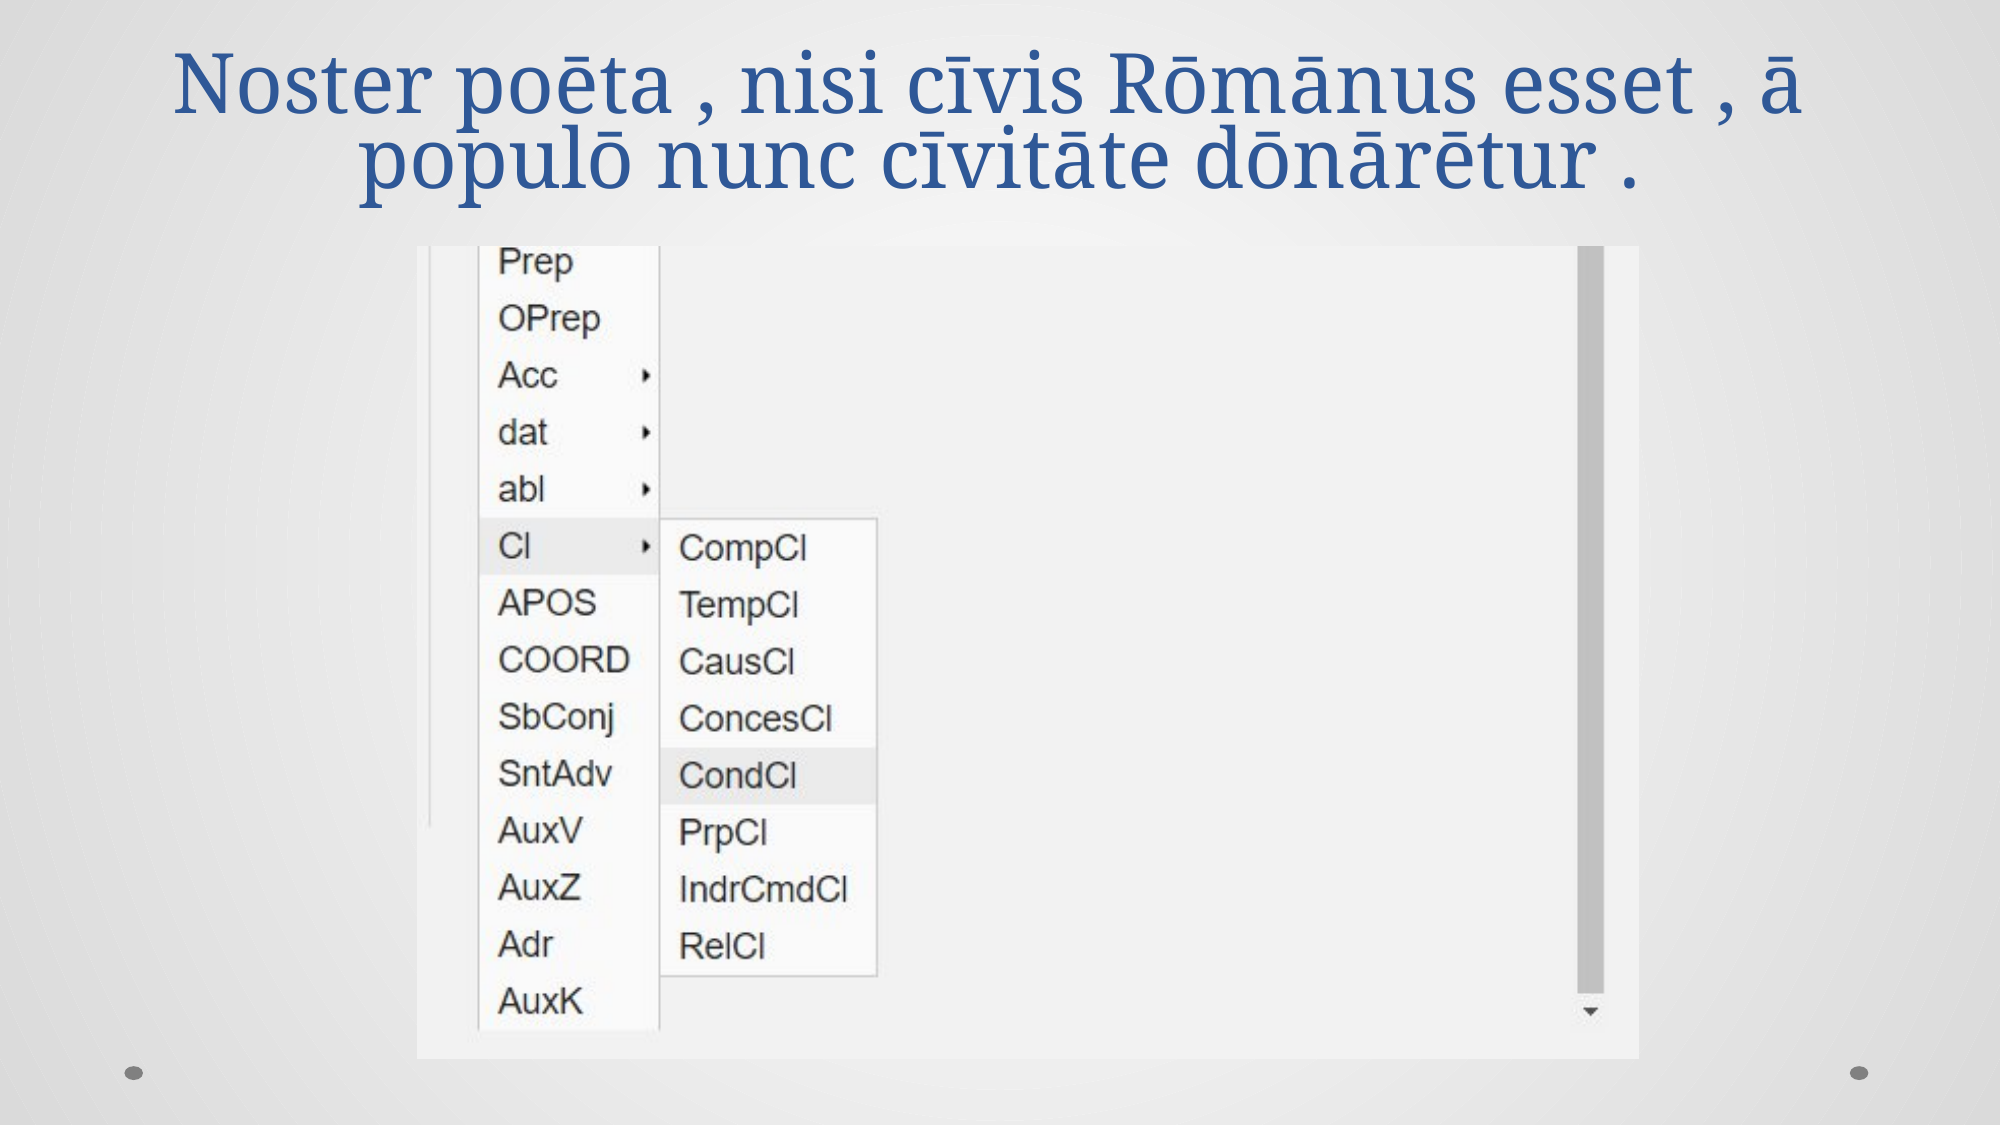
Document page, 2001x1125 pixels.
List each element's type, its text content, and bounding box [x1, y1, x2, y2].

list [417, 245, 1639, 1059]
title Noster poēta , nisi cīvis Rōmānus esset , ā populō nunc cīvitāte dōnārētur . [99, 0, 1900, 213]
